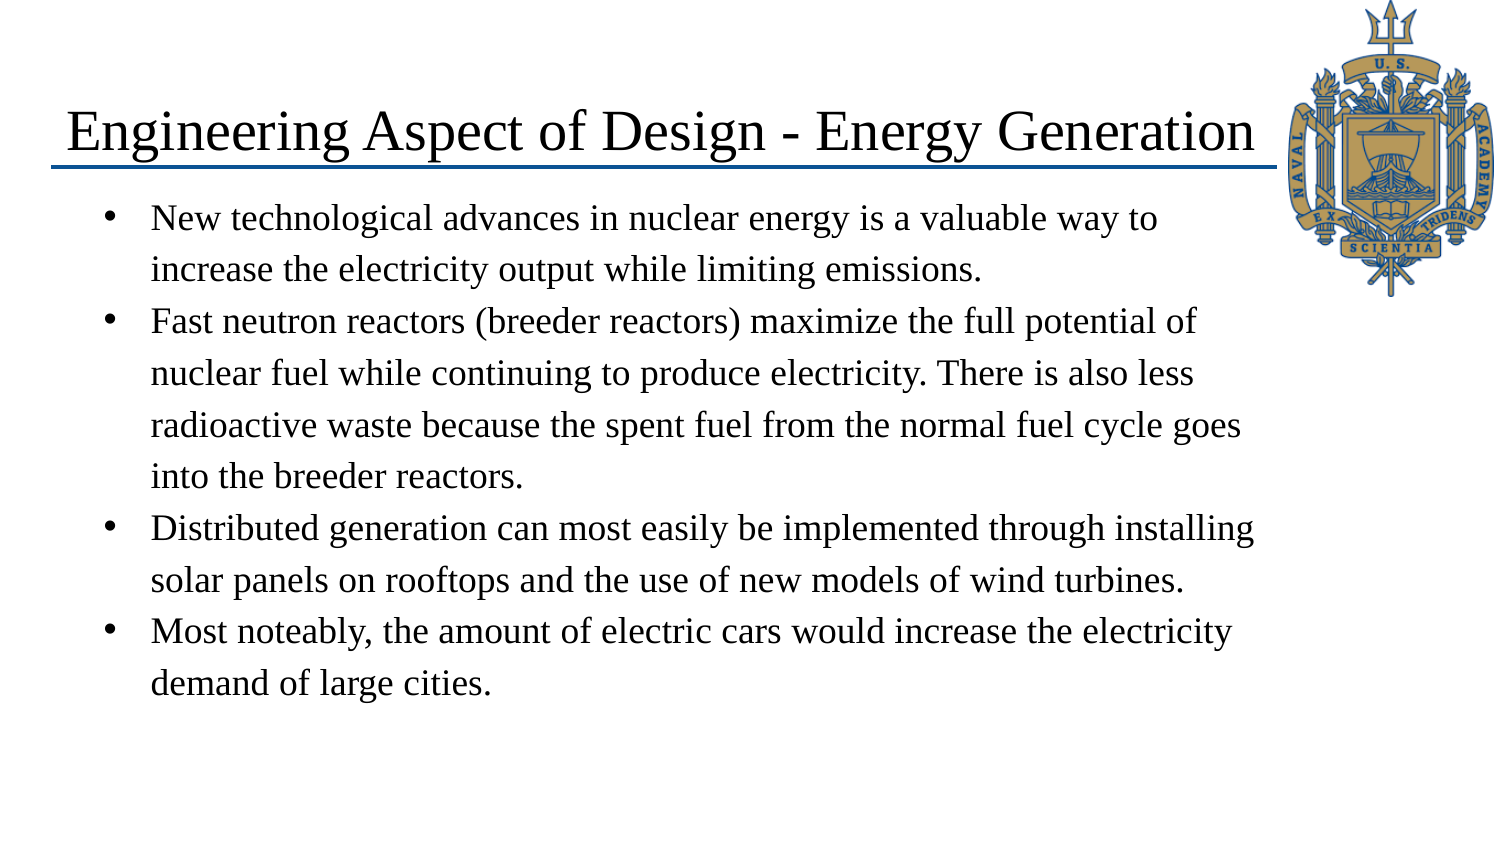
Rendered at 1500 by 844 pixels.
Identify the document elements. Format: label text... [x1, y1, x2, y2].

title Engineering Aspect of Design - Energy Generation [51, 76, 1449, 171]
list New technological advances in nuclear energy is a valuable way to increase the electricity output while limiting emissions. Fast neutron reactors (breeder reactors) maximize the full potential of nuclear fuel while continuing to produce electricity. There is also less radioactive waste because the spent fuel from the normal fuel cycle goes into the breeder reactors. Distributed generation can most easily be implemented through installing solar panels on rooftops and the use of new models of wind turbines. Most noteably, the amount of electric cars would increase the electricity demand of large cities. [51, 170, 1299, 844]
picture [1288, 0, 1494, 297]
